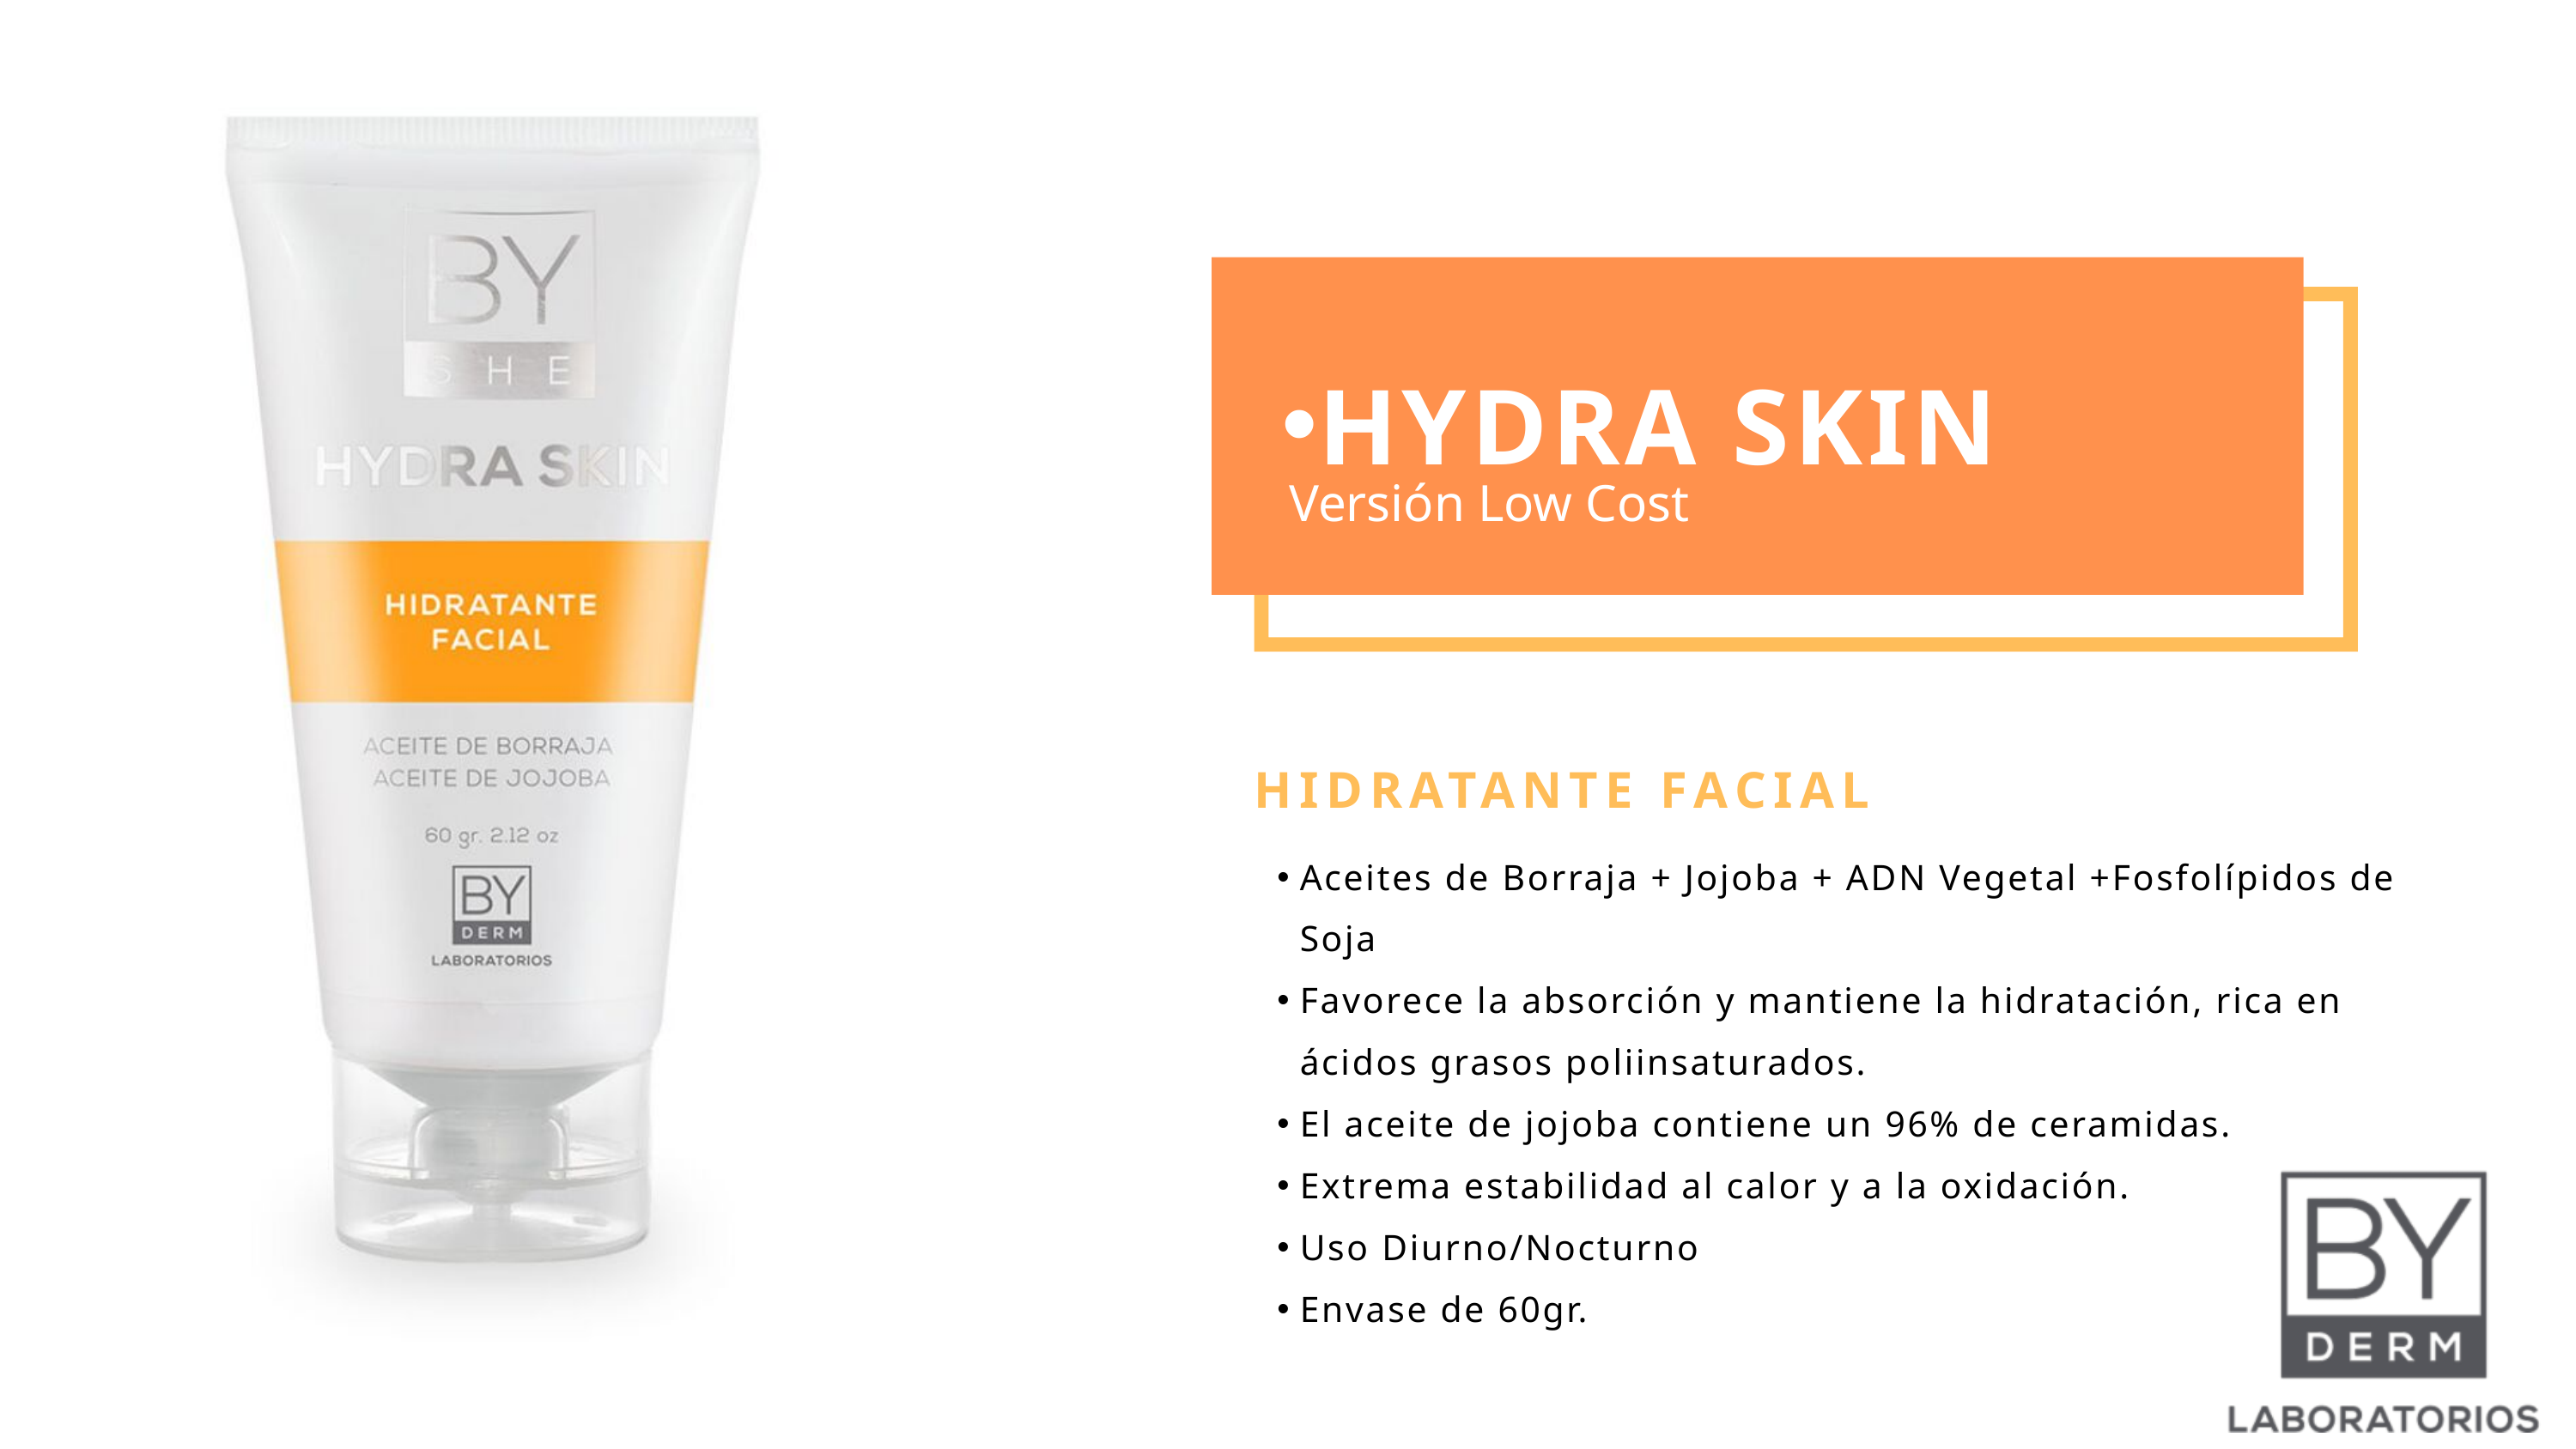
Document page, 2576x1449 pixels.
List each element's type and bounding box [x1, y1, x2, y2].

text_box [1254, 755, 2432, 1319]
picture [1, 0, 986, 1449]
text_box [1212, 257, 2304, 595]
picture [2213, 1137, 2568, 1434]
text_box [1254, 286, 2358, 652]
